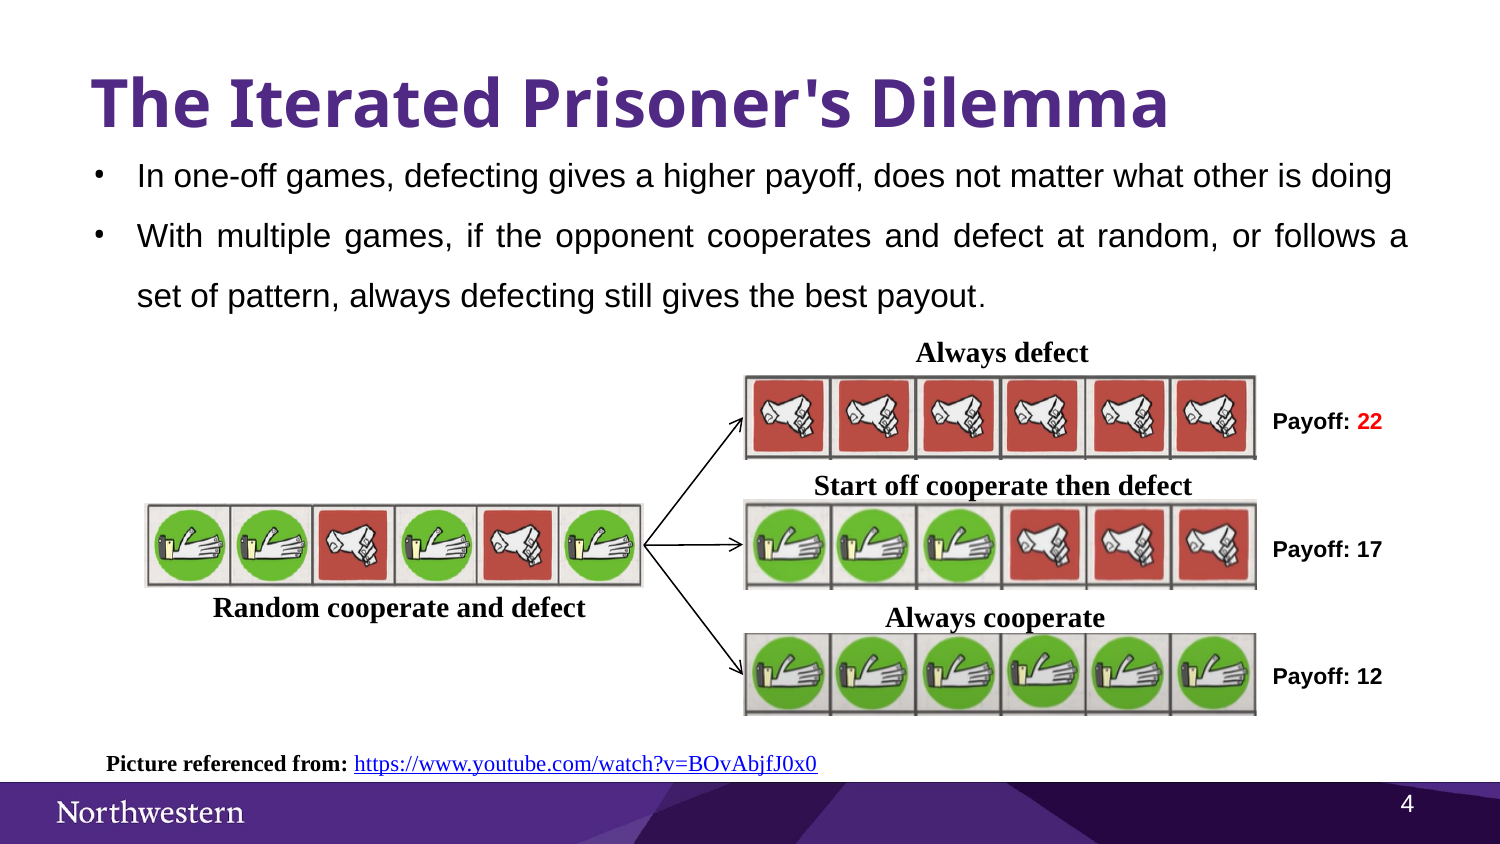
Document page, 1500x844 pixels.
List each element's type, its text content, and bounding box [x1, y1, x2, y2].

text_box Payoff: 17 [1261, 527, 1414, 570]
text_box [643, 416, 744, 543]
text_box Always cooperate [870, 599, 1148, 632]
text_box Payoff: 12 [1261, 653, 1414, 697]
text_box Start off cooperate then defect [799, 468, 1223, 498]
text_box Random cooperate and defect [198, 596, 609, 632]
slide_number 3 [1079, 780, 1430, 826]
text_box Always defect [900, 325, 1153, 373]
picture [0, 0, 1500, 844]
text_box Picture referenced from: https://www.youtube.com/watch?v=BOvAbjfJ0x0 [91, 741, 1106, 784]
text_box In one-off games, defecting gives a higher payoff, does not matter what other is doing With multiple games, if the opponent cooperates and defect at random, or follows a set of pattern, always defecting still gives the best payout. [74, 126, 1425, 322]
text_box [643, 544, 744, 676]
text_box The Iterated Prisoner's Dilemma [74, 47, 1443, 155]
text_box Payoff: 22 [1261, 399, 1414, 442]
